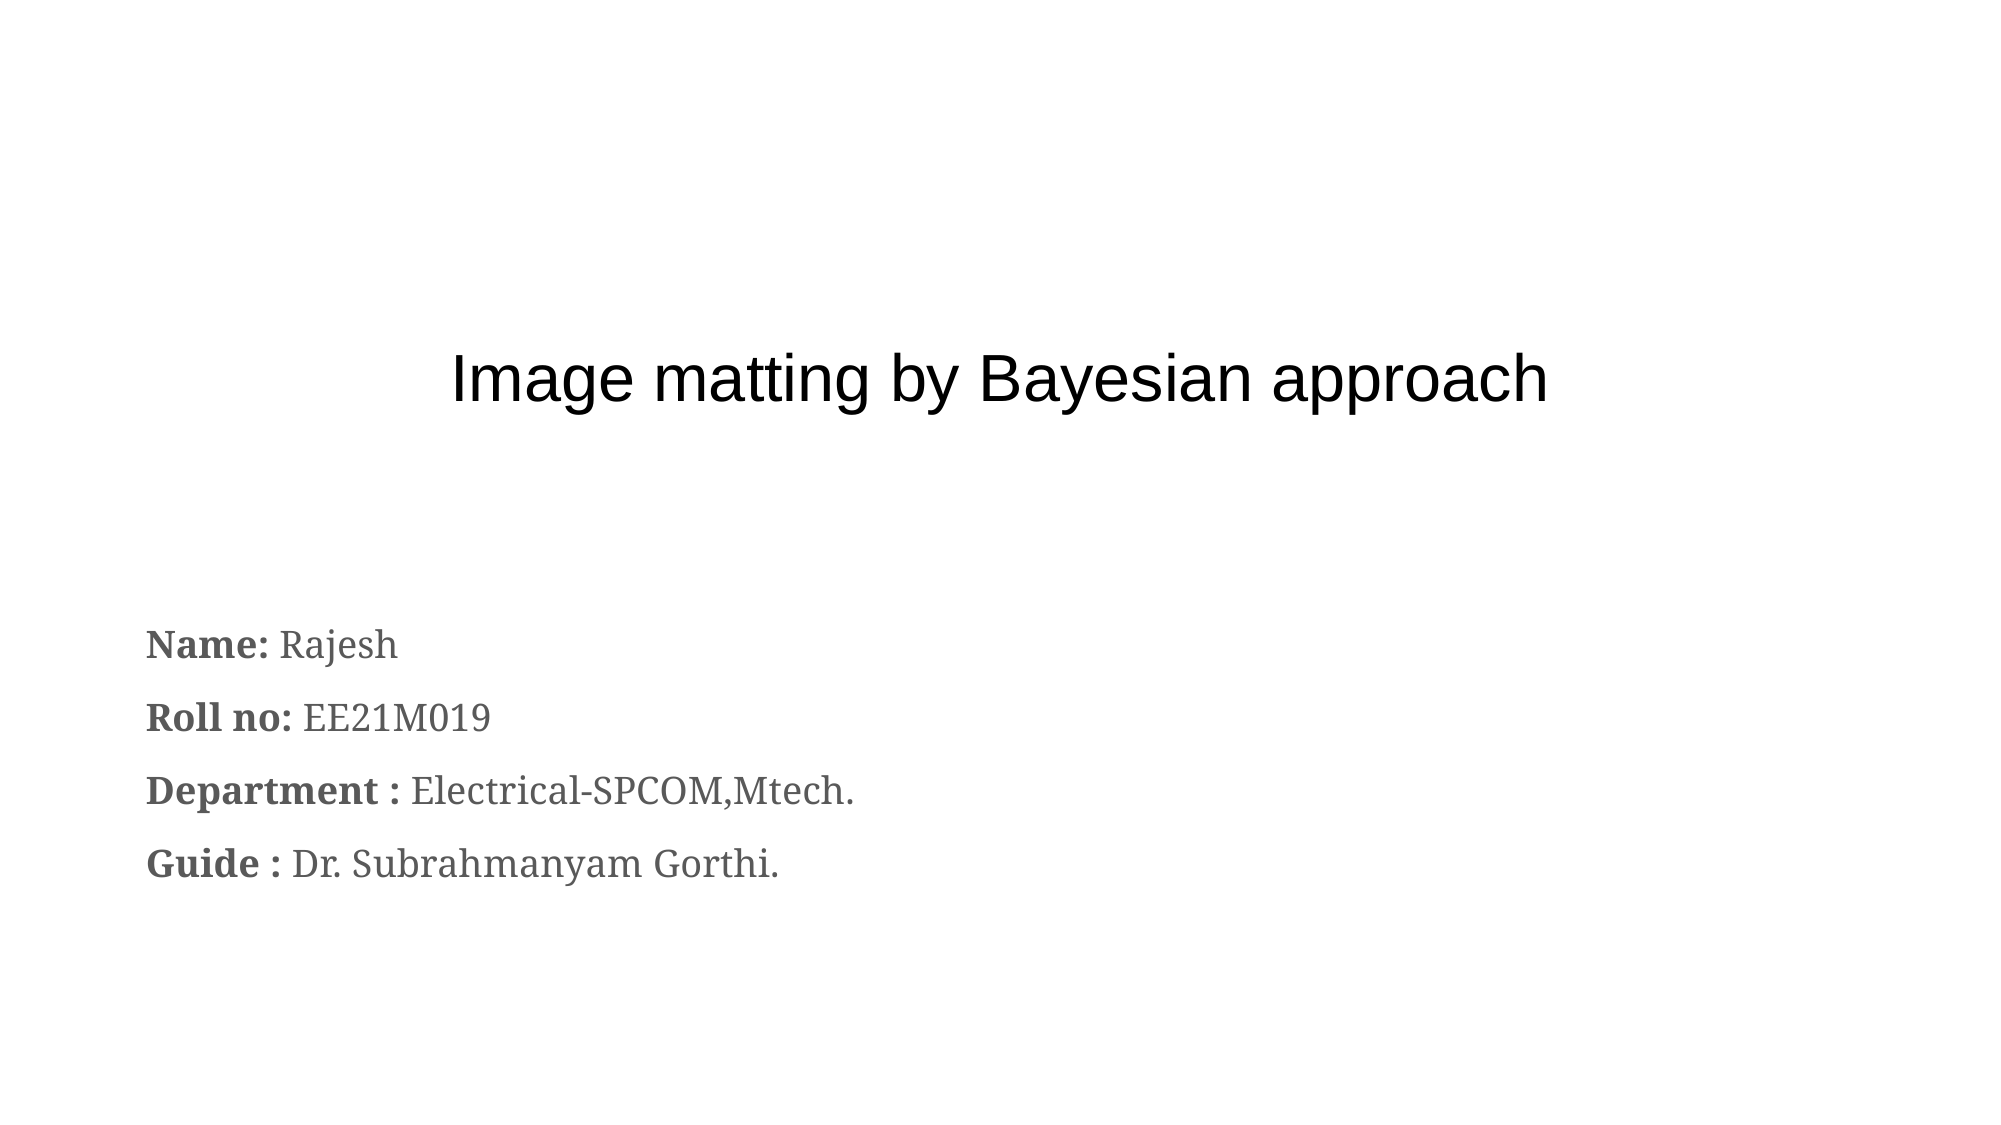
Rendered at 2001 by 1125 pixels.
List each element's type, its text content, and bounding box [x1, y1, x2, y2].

subtitle Name: Rajesh Roll no: EE21M019 Department : Electrical-SPCOM,Mtech. Guide : Dr. Subrahmanyam Gorthi. [130, 622, 1631, 894]
title Image matting by Bayesian approach [249, 184, 1750, 576]
